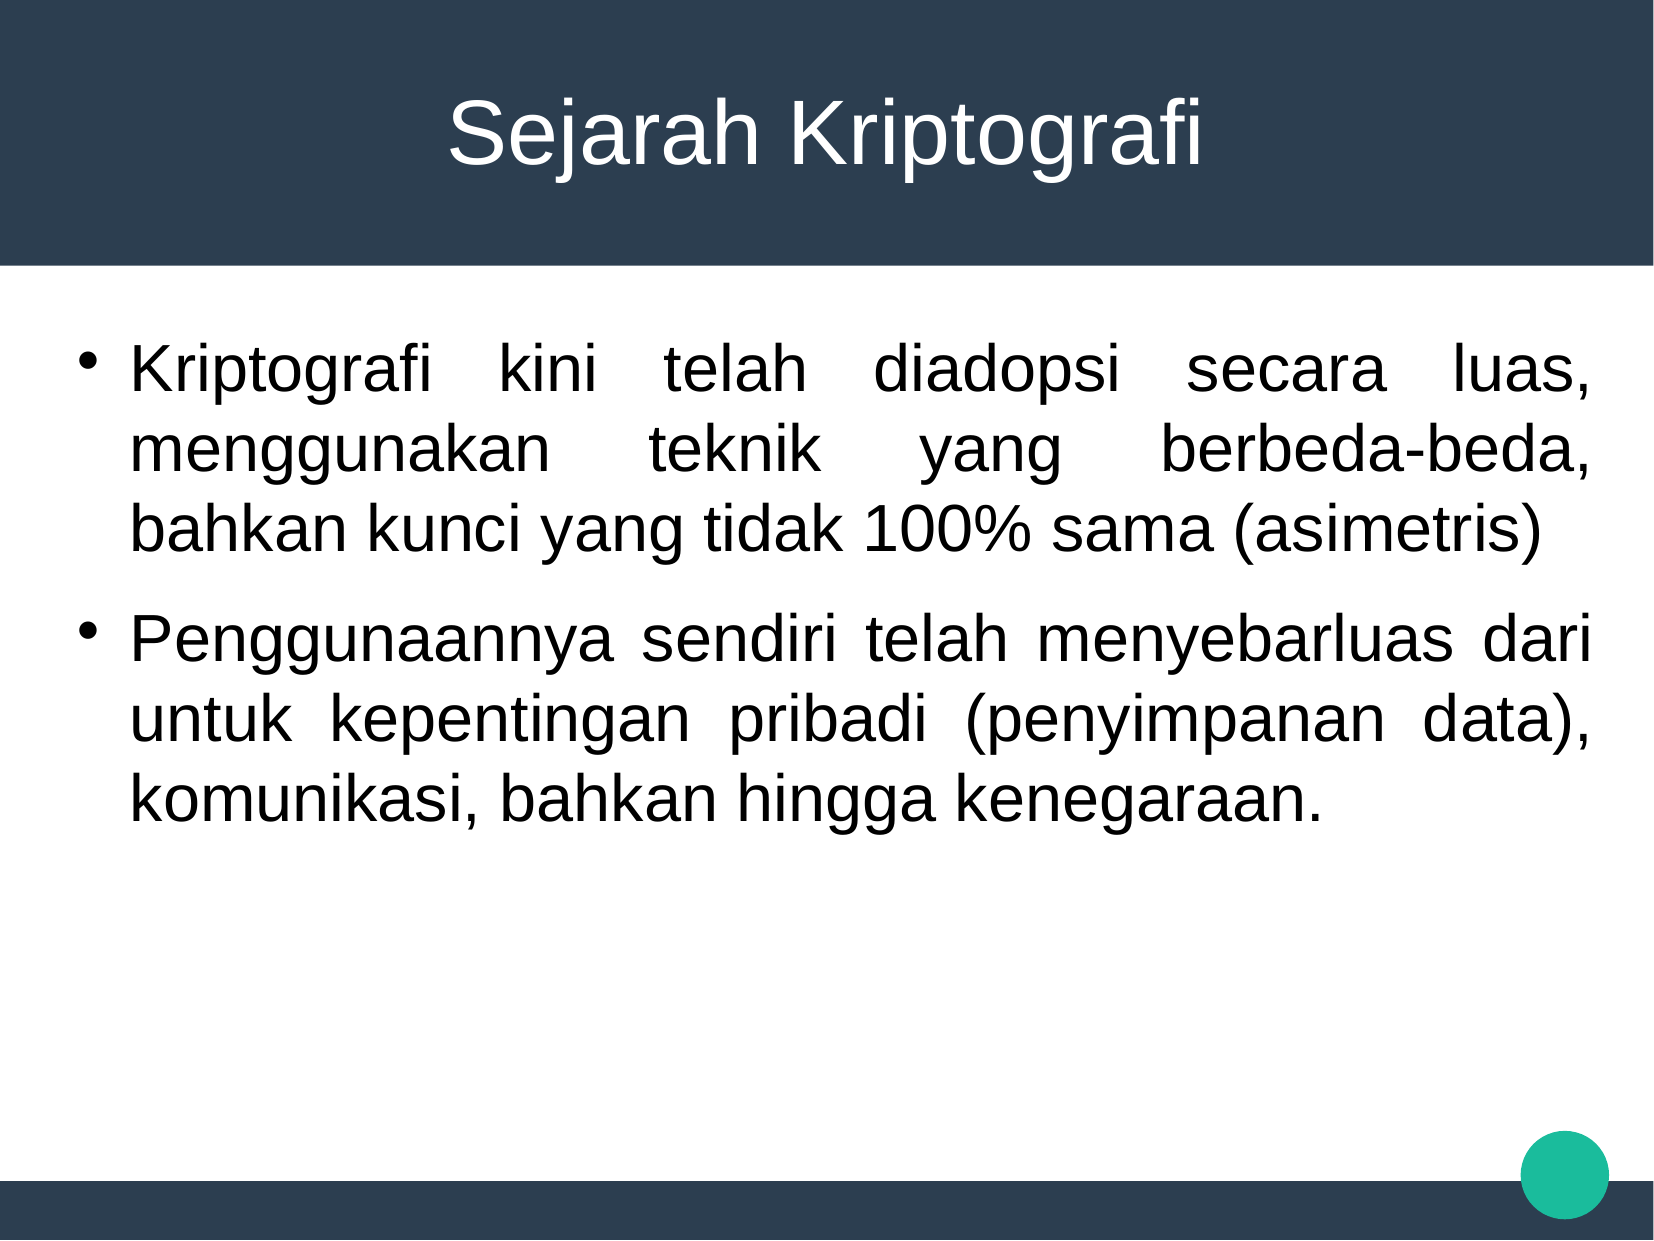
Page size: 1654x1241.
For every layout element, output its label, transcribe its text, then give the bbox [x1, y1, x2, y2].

text_box Kriptografi kini telah diadopsi secara luas, menggunakan teknik yang berbeda-beda, bahkan kunci yang tidak 100% sama (asimetris) Penggunaannya sendiri telah menyebarluas dari untuk kepentingan pribadi (penyimpanan data), komunikasi, bahkan hingga kenegaraan. [58, 324, 1595, 1152]
text_box Sejarah Kriptografi [58, 49, 1595, 207]
